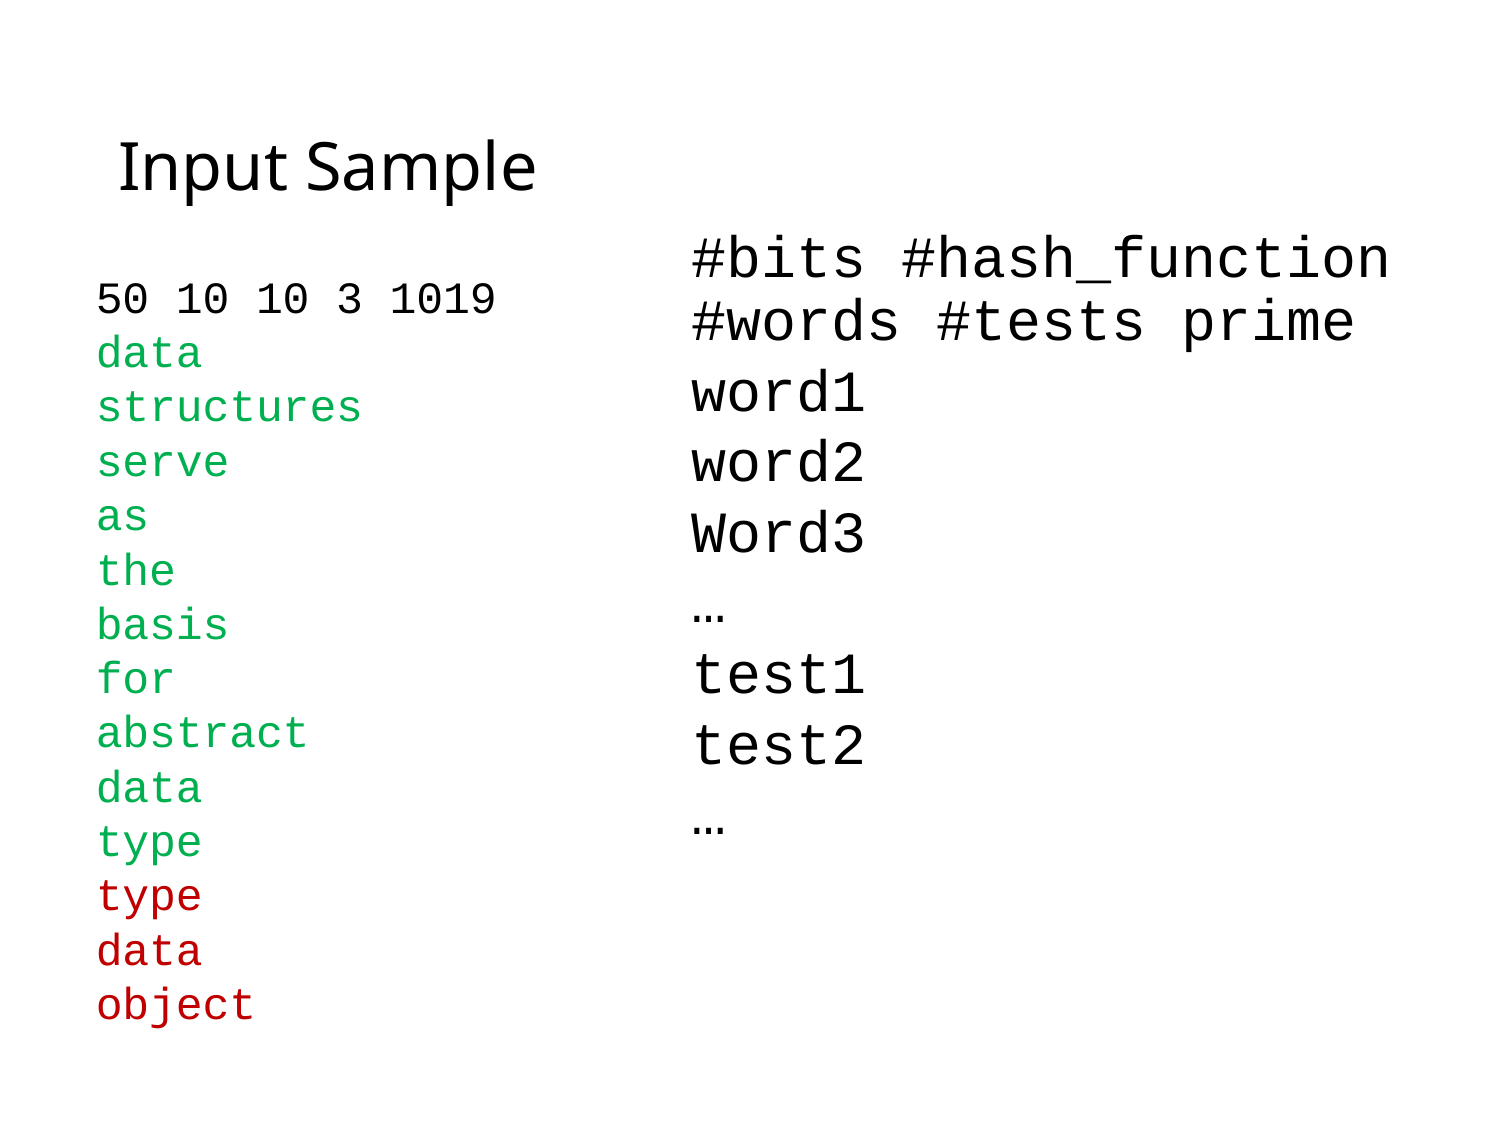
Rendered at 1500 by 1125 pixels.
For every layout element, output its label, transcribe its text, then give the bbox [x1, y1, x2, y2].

title Input Sample [103, 59, 1397, 267]
text_box #bits #hash_function #words #tests prime word1 word2 Word3 … test1 test2 … [620, 219, 1500, 997]
text_box 50 10 10 3 1019 data structures serve as the basis for abstract data type type data object [33, 267, 625, 1044]
